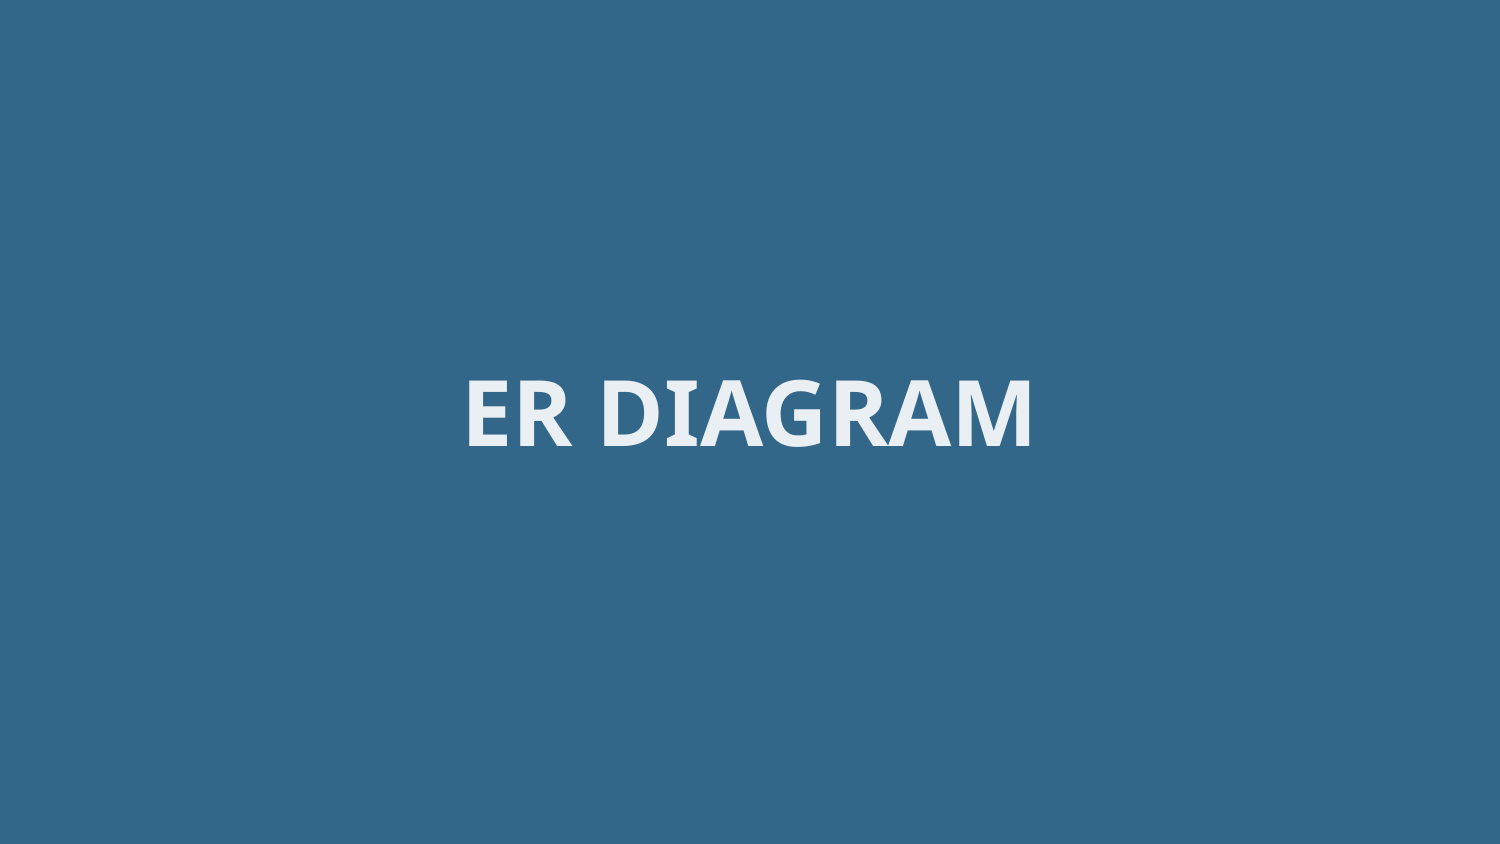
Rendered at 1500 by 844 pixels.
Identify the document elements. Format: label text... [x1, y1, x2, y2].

title ER DIAGRAM [272, 330, 1228, 480]
